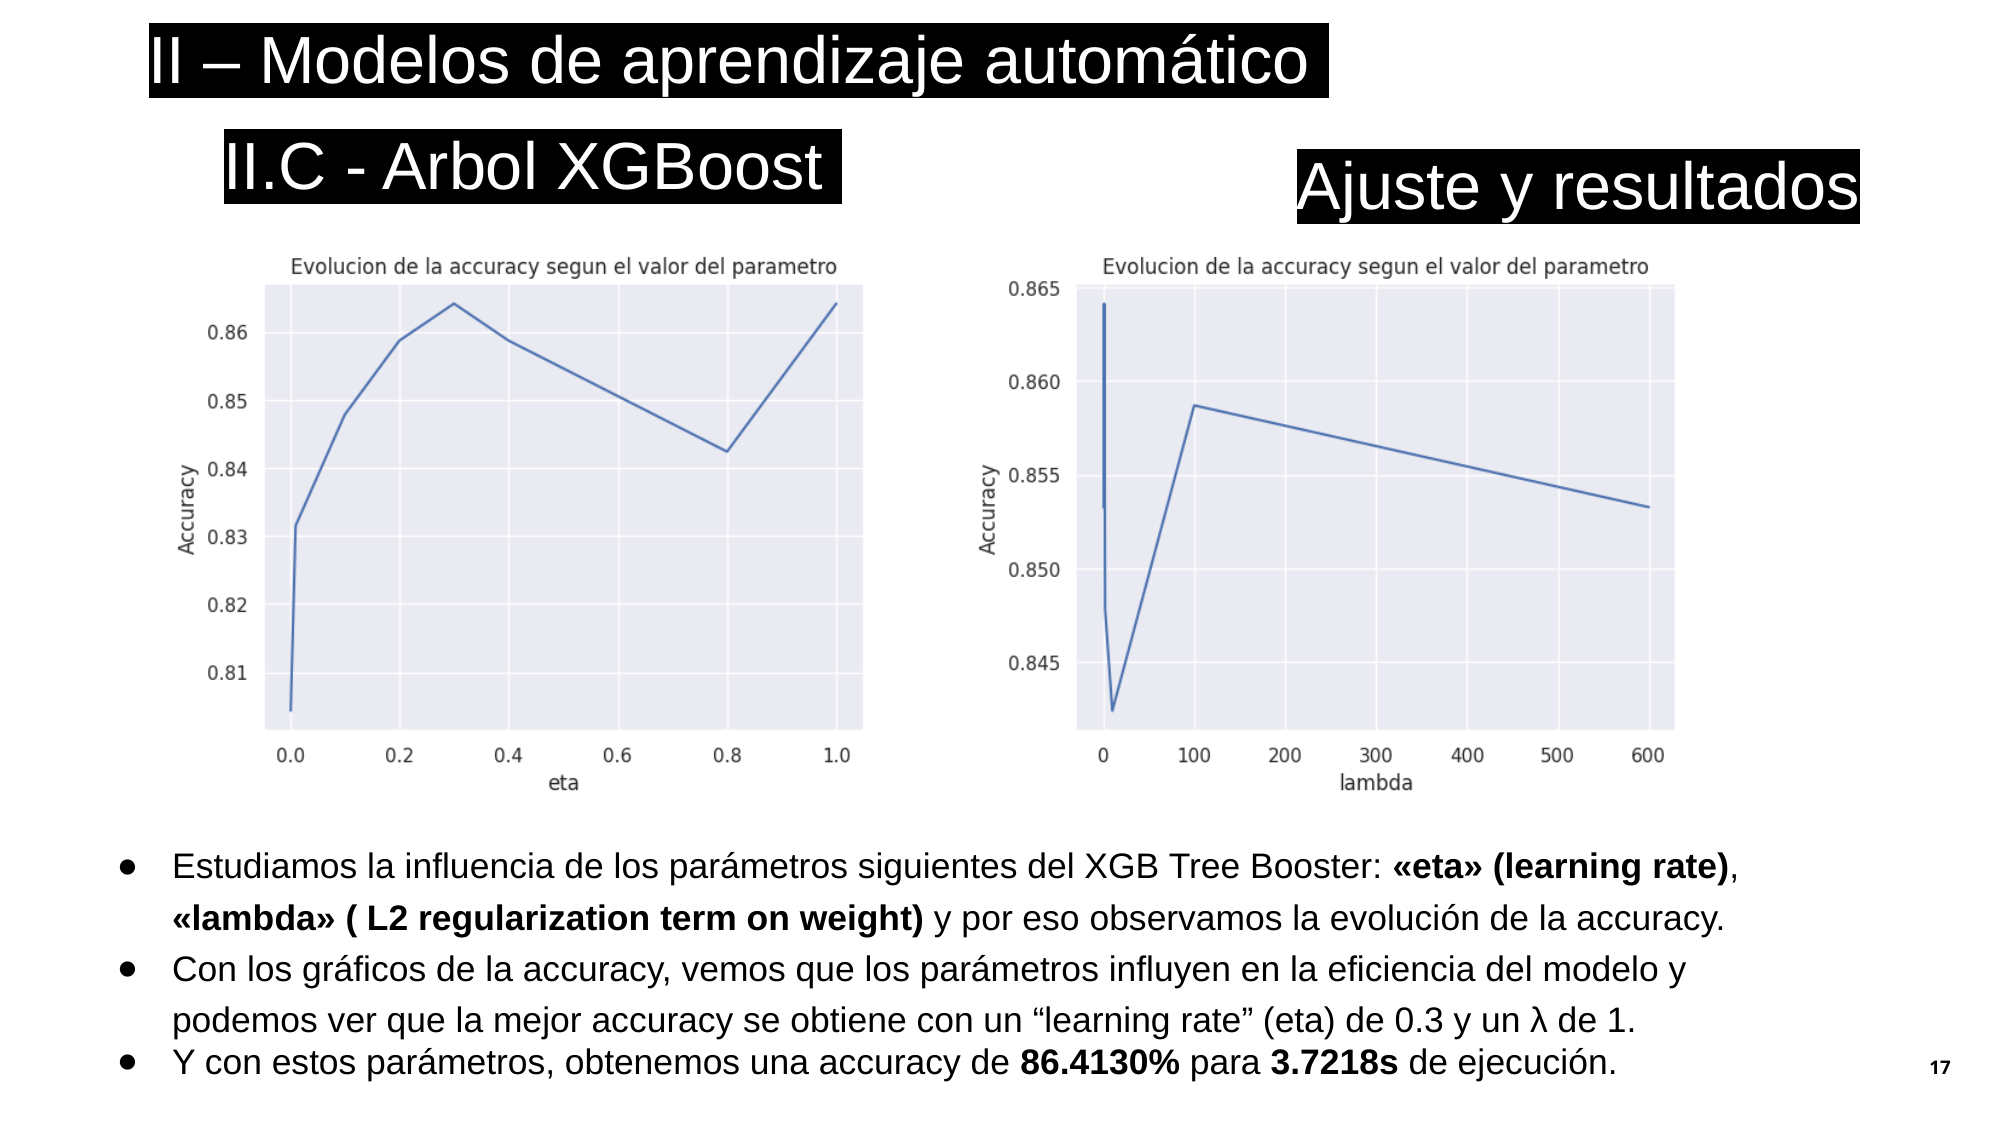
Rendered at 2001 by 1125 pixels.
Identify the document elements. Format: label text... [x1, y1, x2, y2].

picture [967, 245, 1688, 806]
picture [166, 245, 875, 806]
text_box Ajuste y resultados [1183, 111, 1904, 238]
slide_number ‹#› [1877, 1038, 1966, 1099]
title II – Modelos de aprendizaje automático II.C - Arbol XGBoost [110, 22, 1854, 211]
text_box Estudiamos la influencia de los parámetros siguientes del XGB Tree Booster: «eta» (learning rate), «lambda» ( L2 regularization term on weight) y por eso observamos la evolución de la accuracy. Con los gráficos de la accuracy, vemos que los parámetros influyen en la eficiencia del modelo y podemos ver que la mejor accuracy se obtiene con un “learning rate” (eta) de 0.3 y un λ de 1. Y con estos parámetros, obtenemos una accuracy de 86.4130% para 3.7218s de ejecución. [82, 820, 1854, 1097]
